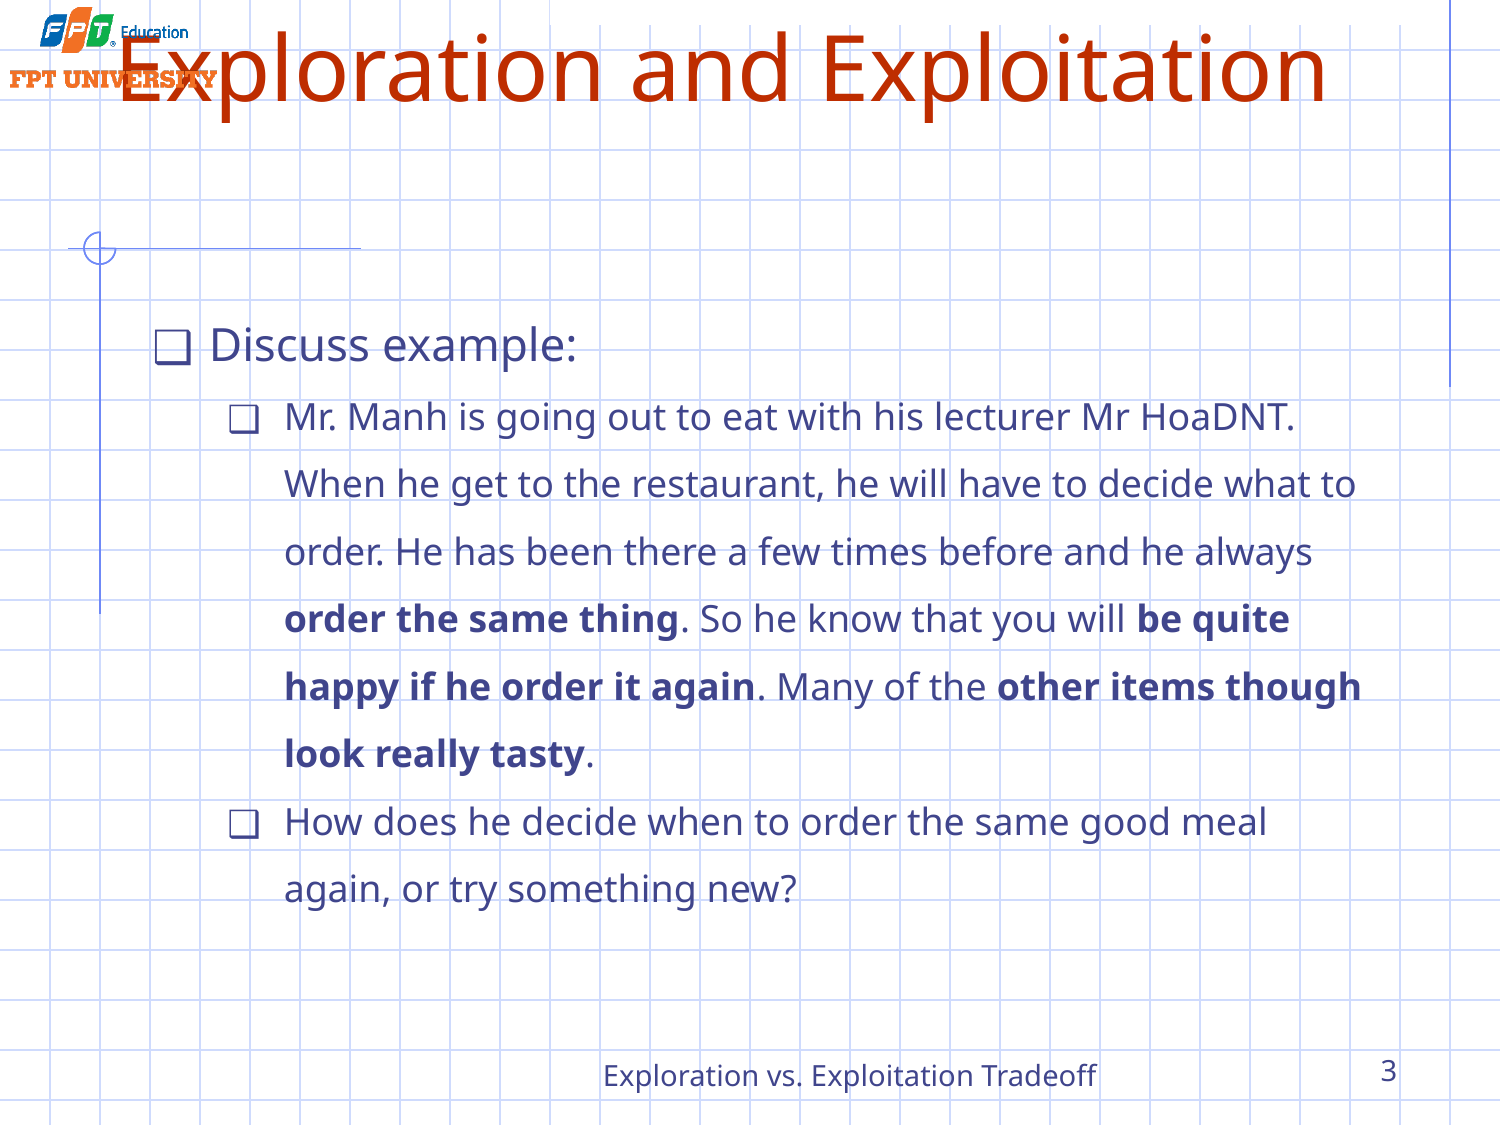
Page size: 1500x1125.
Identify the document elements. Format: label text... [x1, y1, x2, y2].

text_box 3 [1113, 1024, 1413, 1100]
title Exploration and Exploitation [99, 50, 1375, 238]
picture [10, 6, 217, 88]
list Discuss example: Mr. Manh is going out to eat with his lecturer Mr HoaDNT. When he get to the restaurant, he will have to decide what to order. He has been there a few times before and he always order the same thing. So he know that you will be quite happy if he order it again. Many of the other items though look really tasty. How does he decide when to order the same good meal again, or try something new? [137, 280, 1400, 988]
text_box Exploration vs. Exploitation Tradeoff [587, 1024, 1113, 1100]
